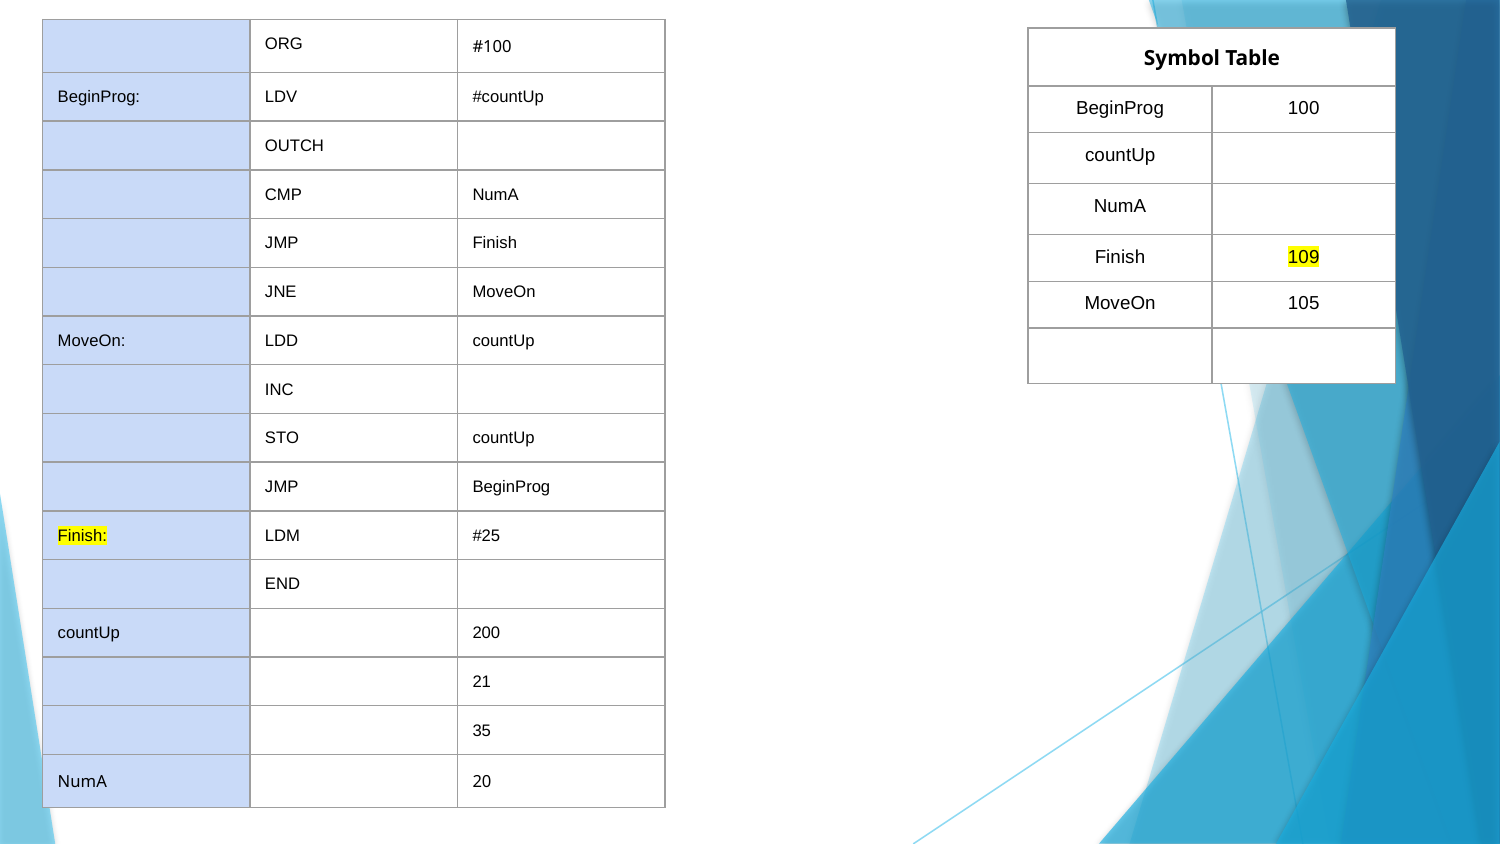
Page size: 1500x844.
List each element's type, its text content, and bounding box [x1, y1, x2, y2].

table_cell [1213, 184, 1395, 234]
table_cell 20 [458, 755, 664, 807]
table_cell 35 [458, 706, 664, 754]
table_cell BeginProg: [43, 73, 249, 120]
table_cell OUTCH [251, 122, 457, 169]
table_cell #countUp [458, 73, 664, 120]
table_cell 21 [458, 658, 664, 705]
table_cell NumA [43, 755, 249, 807]
table_cell [1029, 329, 1211, 383]
table_cell [251, 755, 457, 807]
table_cell [43, 122, 249, 169]
table_cell Finish [1029, 235, 1211, 281]
table_cell [43, 171, 249, 218]
table_cell Finish: [43, 512, 249, 559]
table_cell [458, 560, 664, 608]
table_cell NumA [458, 171, 664, 218]
table_cell [458, 365, 664, 413]
table_cell NumA [1029, 184, 1211, 234]
table_cell JMP [251, 463, 457, 510]
table_cell MoveOn: [43, 317, 249, 364]
table_header Symbol Table [1029, 29, 1395, 85]
table_cell 100 [1213, 87, 1395, 132]
table_cell countUp [458, 317, 664, 364]
table_cell [251, 706, 457, 754]
table_cell BeginProg [458, 463, 664, 510]
table_cell [43, 706, 249, 754]
table_cell Finish [458, 219, 664, 267]
table_cell [251, 658, 457, 705]
table_cell 105 [1213, 282, 1395, 327]
table_cell [251, 609, 457, 656]
table_cell [43, 560, 249, 608]
table_cell [43, 658, 249, 705]
table_cell countUp [1029, 133, 1211, 183]
table_cell [43, 414, 249, 461]
table_cell 200 [458, 609, 664, 656]
table_cell countUp [458, 414, 664, 461]
table_cell CMP [251, 171, 457, 218]
table_header ORG [251, 20, 457, 72]
table_cell INC [251, 365, 457, 413]
table_cell END [251, 560, 457, 608]
table_cell MoveOn [1029, 282, 1211, 327]
table_cell 109 [1213, 235, 1395, 281]
table_cell MoveOn [458, 268, 664, 315]
table_cell STO [251, 414, 457, 461]
table_cell #25 [458, 512, 664, 559]
table_cell [43, 268, 249, 315]
table_cell [1213, 133, 1395, 183]
table_cell [458, 122, 664, 169]
table_cell [1213, 329, 1395, 383]
table_cell JNE [251, 268, 457, 315]
table_cell [43, 219, 249, 267]
table_cell BeginProg [1029, 87, 1211, 132]
table_cell countUp [43, 609, 249, 656]
table_cell LDD [251, 317, 457, 364]
table_cell LDV [251, 73, 457, 120]
table_header #100 [458, 20, 664, 72]
table_cell JMP [251, 219, 457, 267]
table_cell [43, 463, 249, 510]
table_cell LDM [251, 512, 457, 559]
table_cell [43, 365, 249, 413]
table_header [43, 20, 249, 72]
